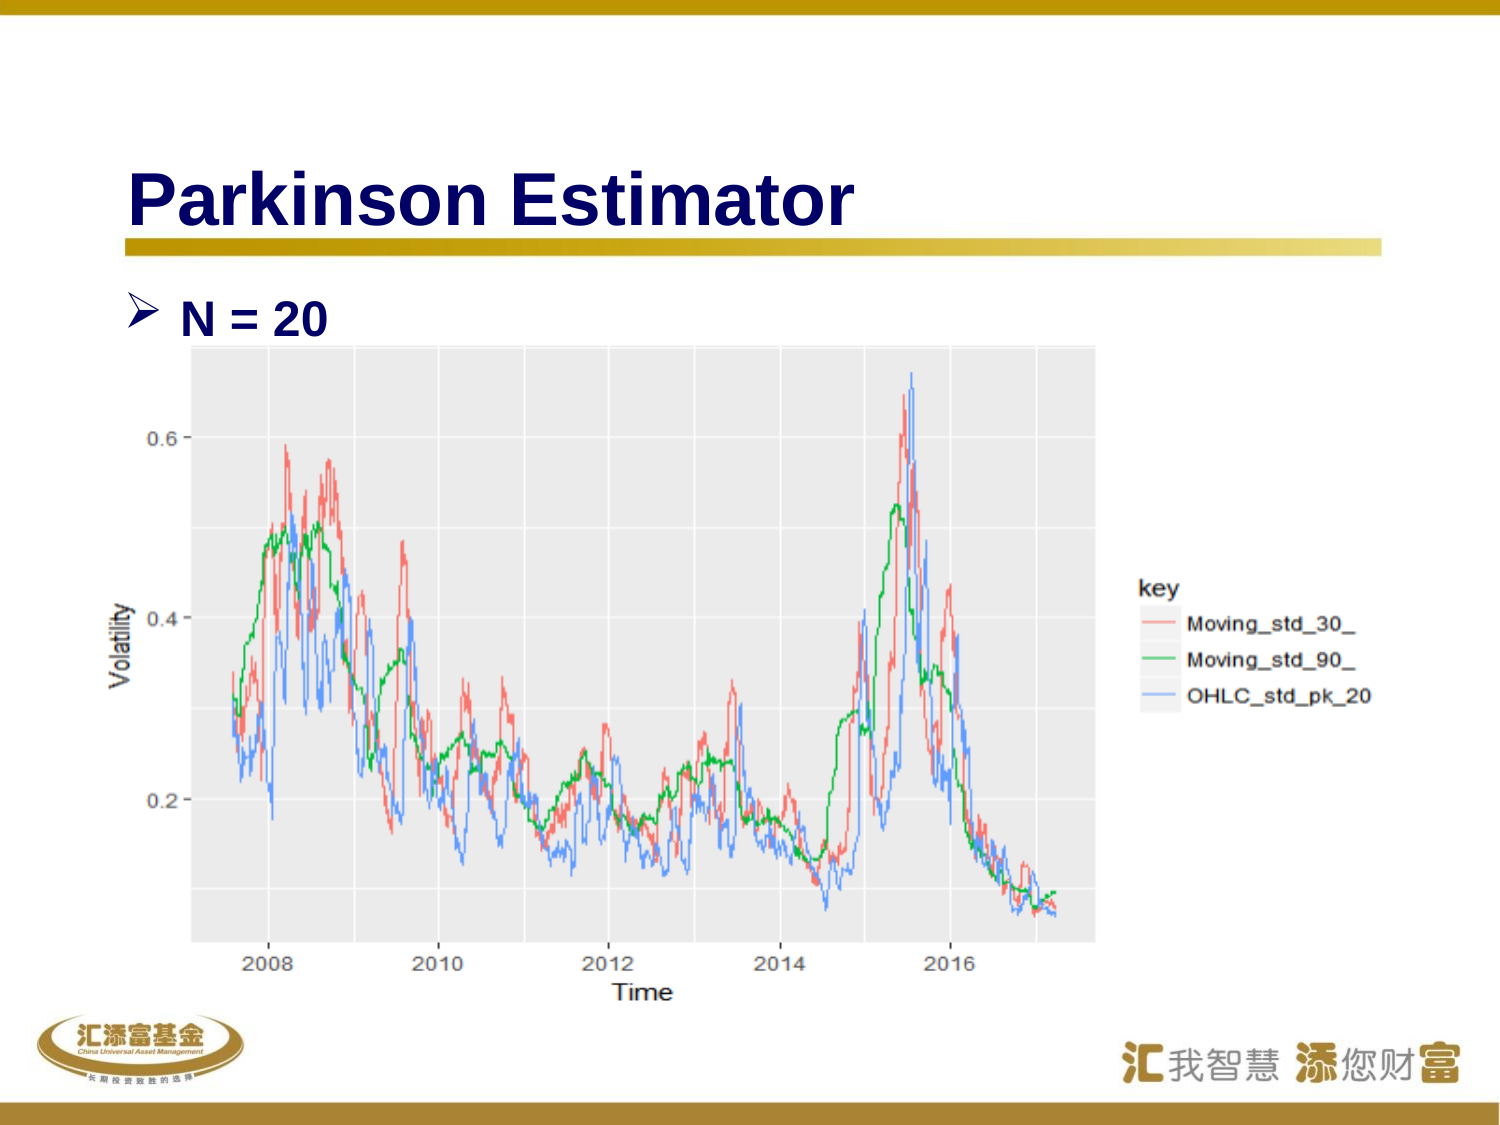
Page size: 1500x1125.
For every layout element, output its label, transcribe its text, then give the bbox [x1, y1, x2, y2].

list N = 20 [108, 278, 1424, 1022]
picture [0, 0, 1500, 1125]
title Parkinson Estimator [0, 101, 1168, 290]
